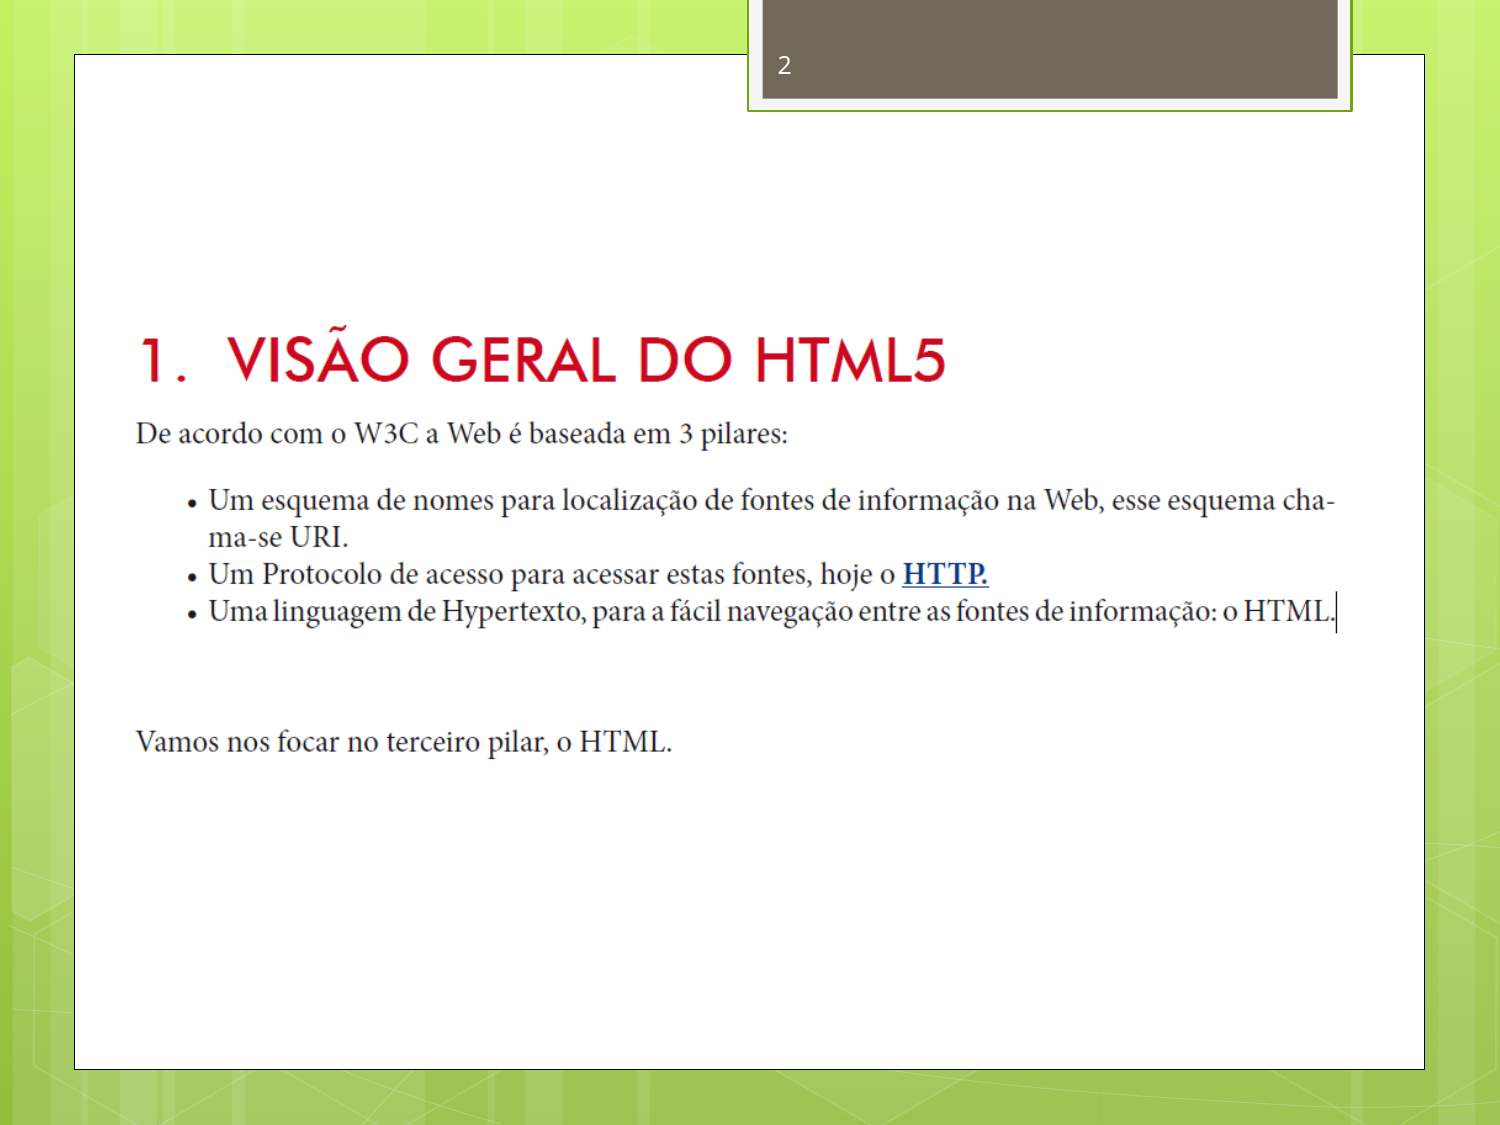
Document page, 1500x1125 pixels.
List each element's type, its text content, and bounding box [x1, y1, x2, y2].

slide_number 2 [762, 36, 982, 97]
picture [111, 255, 1359, 799]
